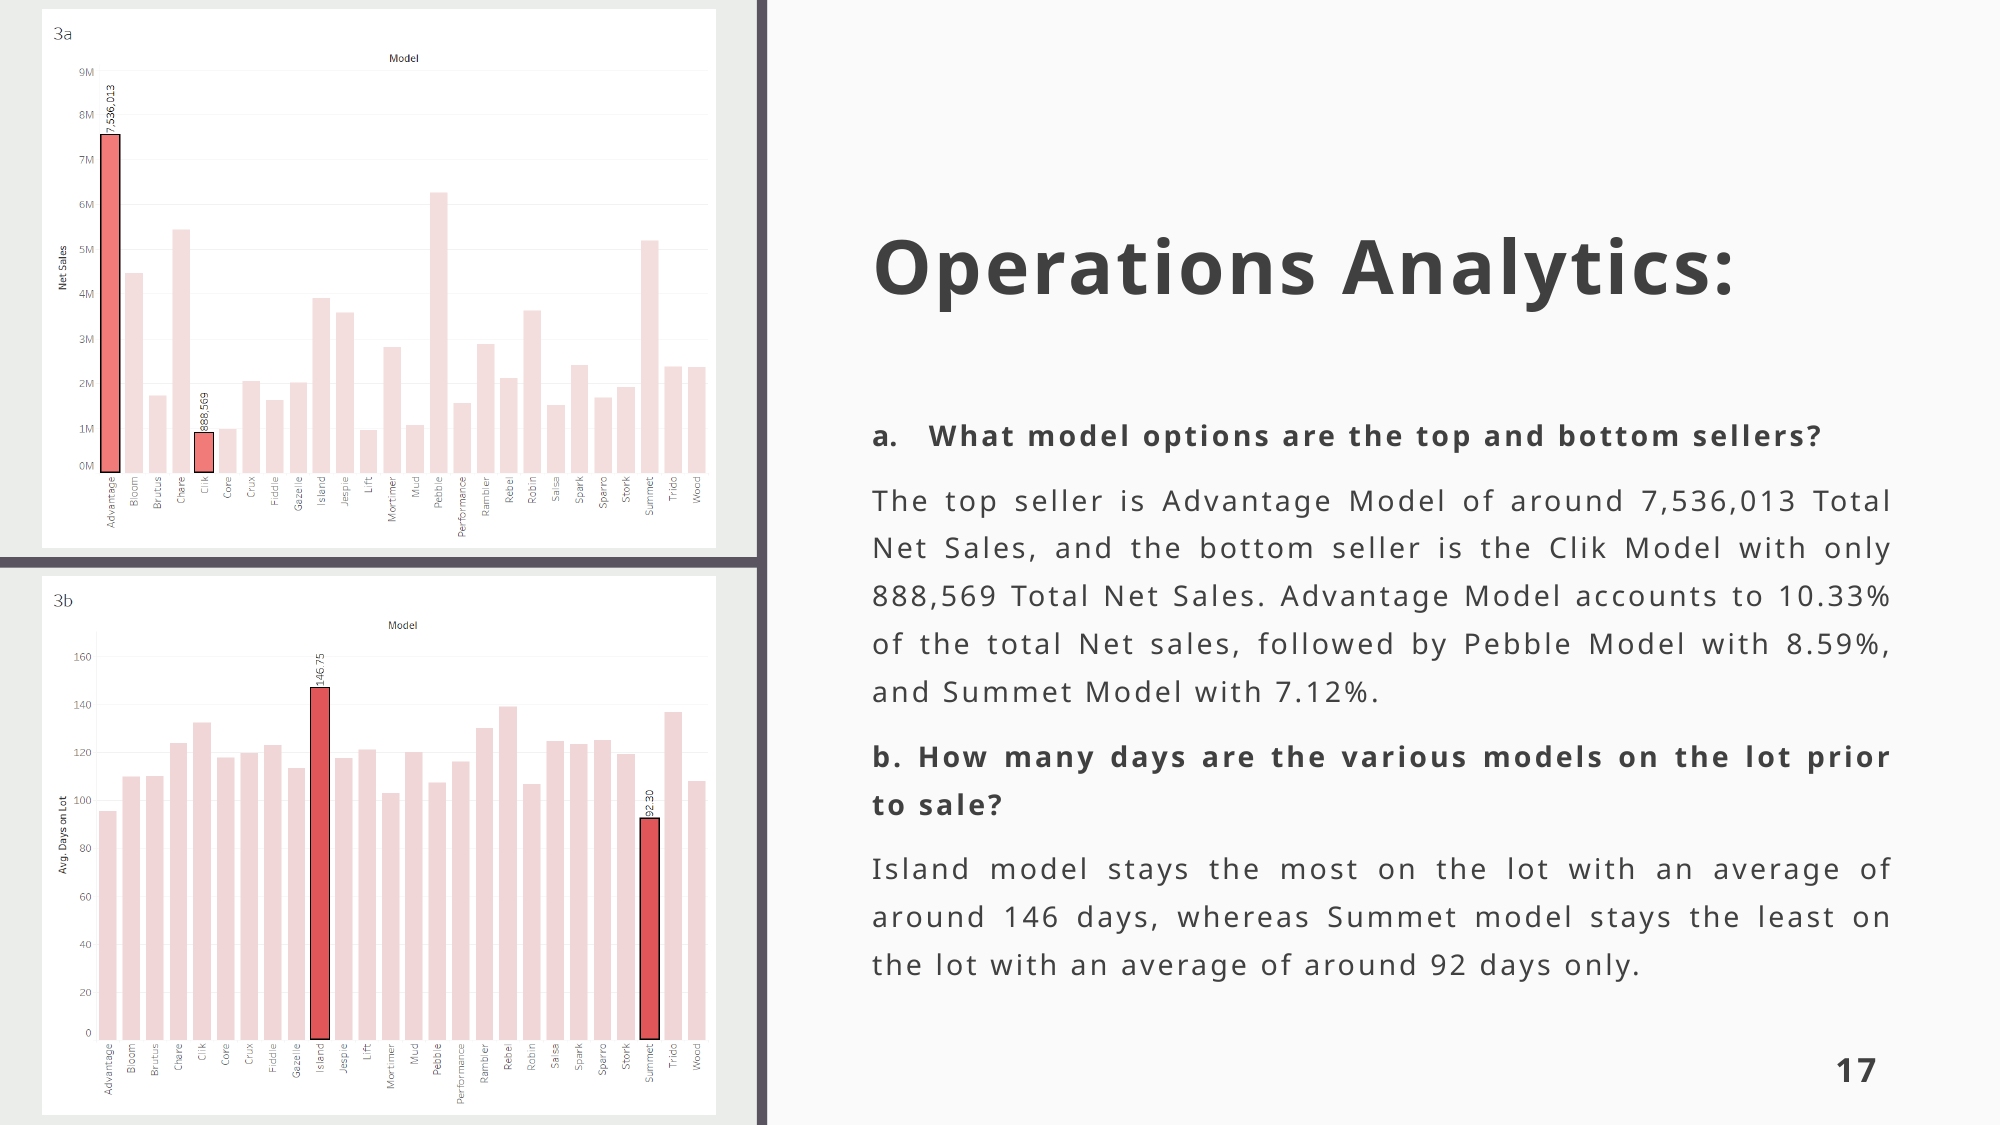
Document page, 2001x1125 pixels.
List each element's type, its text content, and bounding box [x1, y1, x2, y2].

title Operations Analytics: [853, 110, 1914, 370]
slide_number 17 [1733, 1035, 1895, 1110]
list What model options are the top and bottom sellers? The top seller is Advantage Model of around 7,536,013 Total Net Sales, and the bottom seller is the Clik Model with only 888,569 Total Net Sales. Advantage Model accounts to 10.33% of the total Net sales, followed by Pebble Model with 8.59%, and Summet Model with 7.12%. b. How many days are the various models on the lot prior to sale? Island model stays the most on the lot with an average of around 146 days, whereas Summet model stays the least on the lot with an average of around 92 days only. [853, 386, 1914, 1005]
picture [42, 576, 716, 1115]
picture [42, 9, 716, 548]
